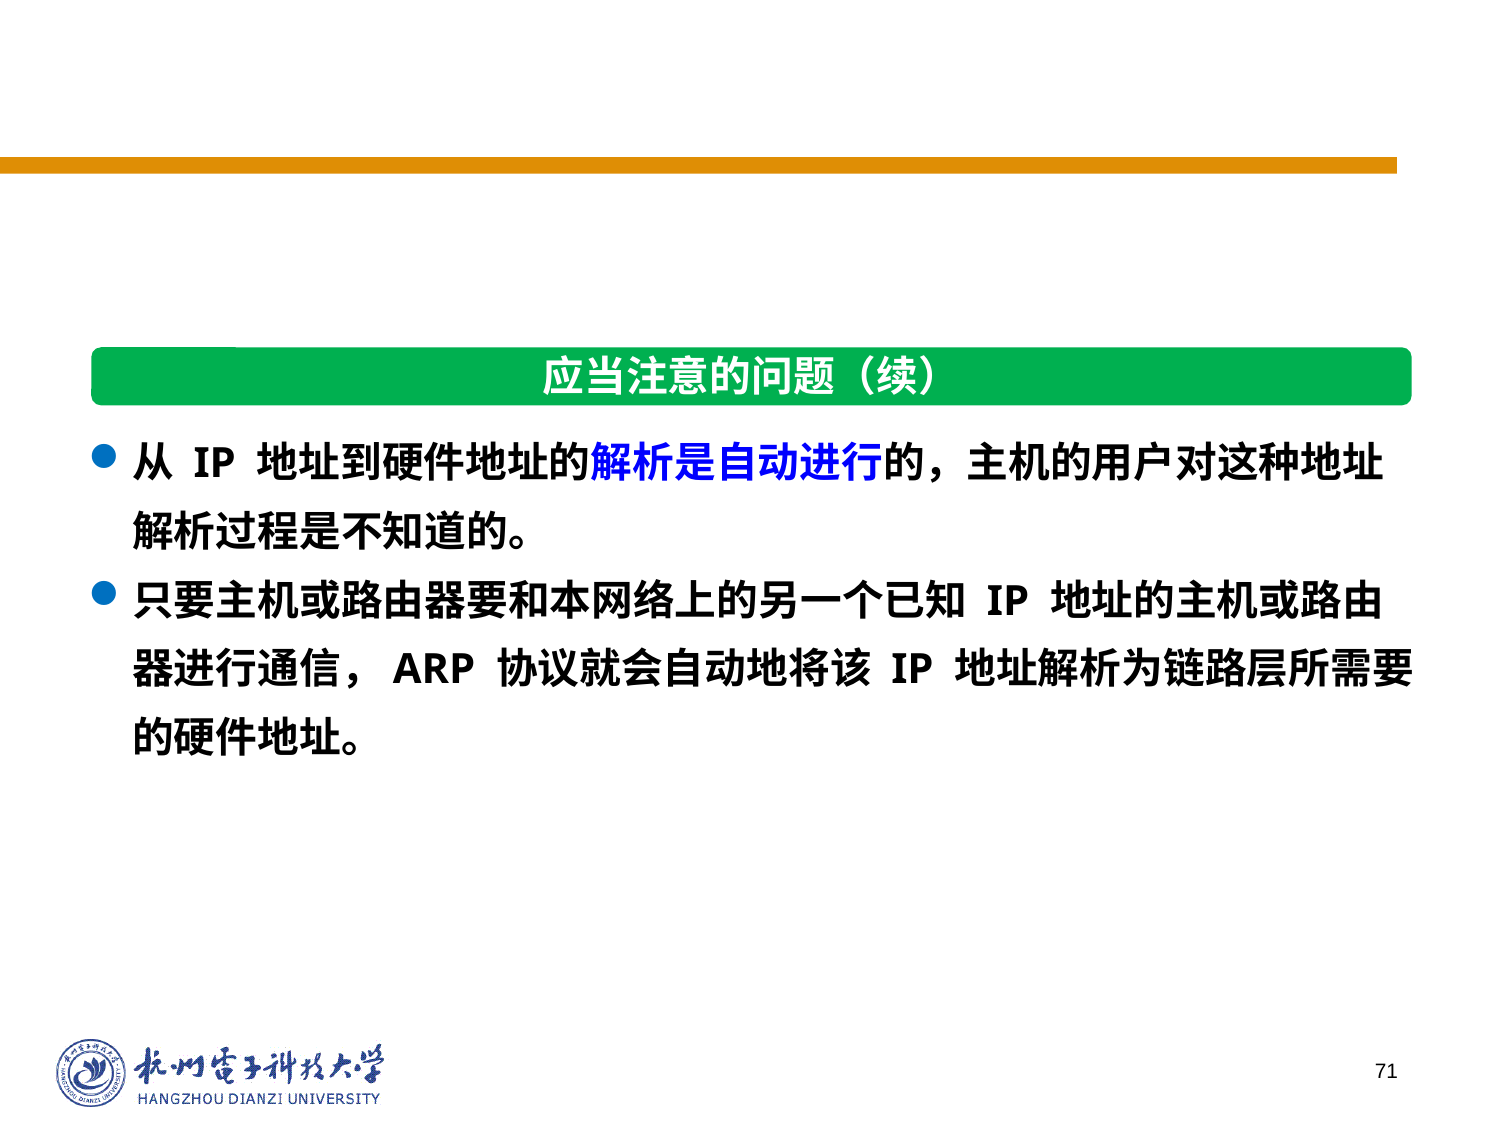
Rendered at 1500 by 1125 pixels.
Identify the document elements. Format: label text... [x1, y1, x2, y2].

text_box 应当注意的问题（续） [527, 341, 975, 407]
text_box [975, 347, 1412, 406]
text_box [91, 347, 527, 406]
text_box 从 IP 地址到硬件地址的解析是自动进行的，主机的用户对这种地址解析过程是不知道的。 只要主机或路由器要和本网络上的另一个已知 IP 地址的主机或路由器进行通信，ARP 协议就会自动地将该 IP 地址解析为链路层所需要的硬件地址。 [73, 409, 1437, 769]
picture [55, 1025, 407, 1125]
